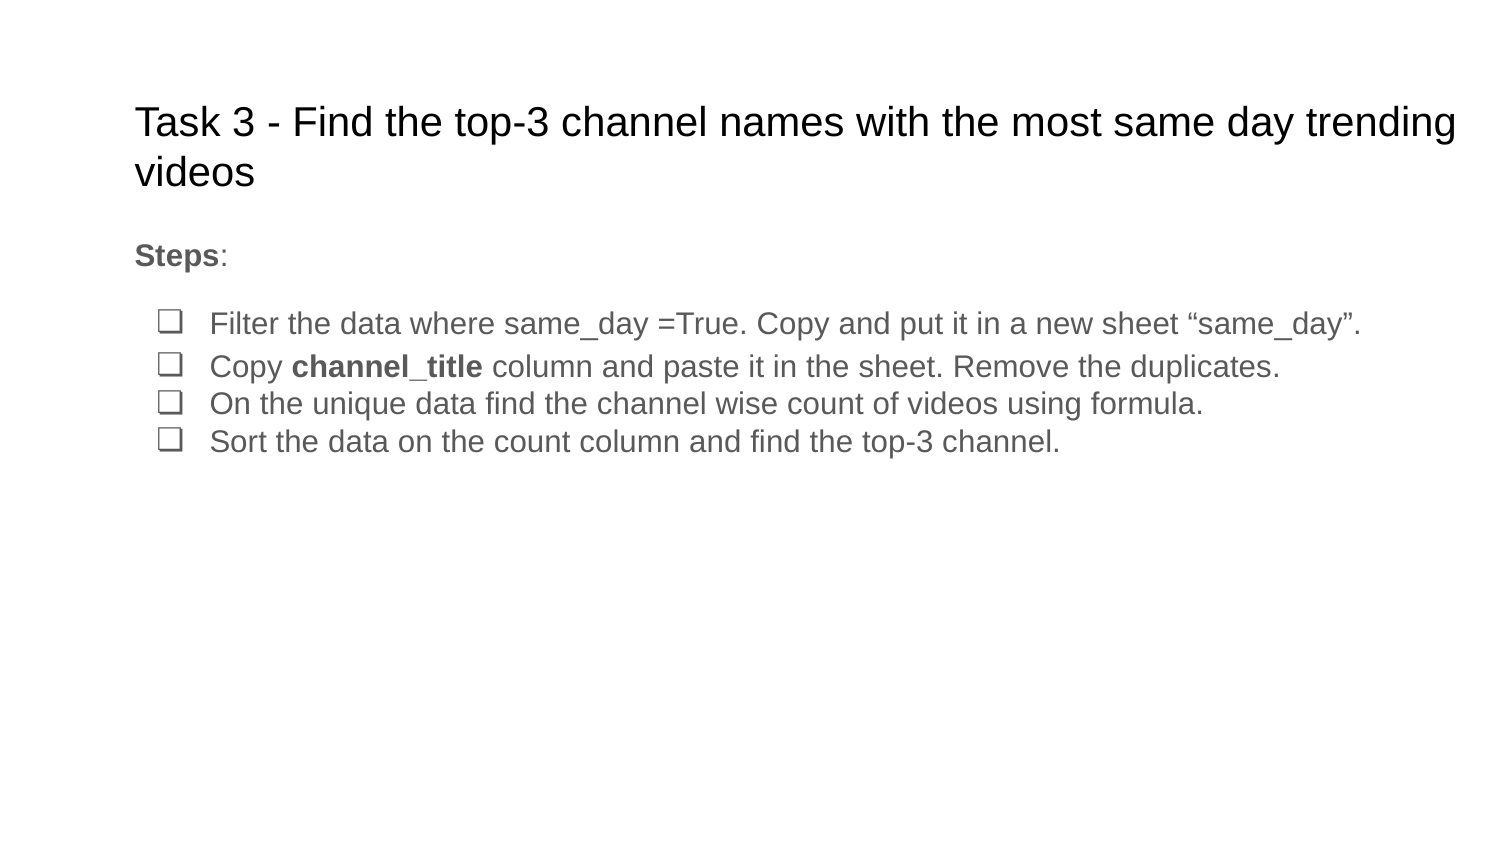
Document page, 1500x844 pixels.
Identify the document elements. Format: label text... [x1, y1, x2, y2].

list Steps: Filter the data where same_day =True. Copy and put it in a new sheet “same_day”. Copy channel_title column and paste it in the sheet. Remove the duplicates. On the unique data find the channel wise count of videos using formula. Sort the data on the count column and find the top-3 channel. [119, 214, 1381, 540]
title Task 3 - Find the top-3 channel names with the most same day trending videos [119, 79, 1487, 168]
